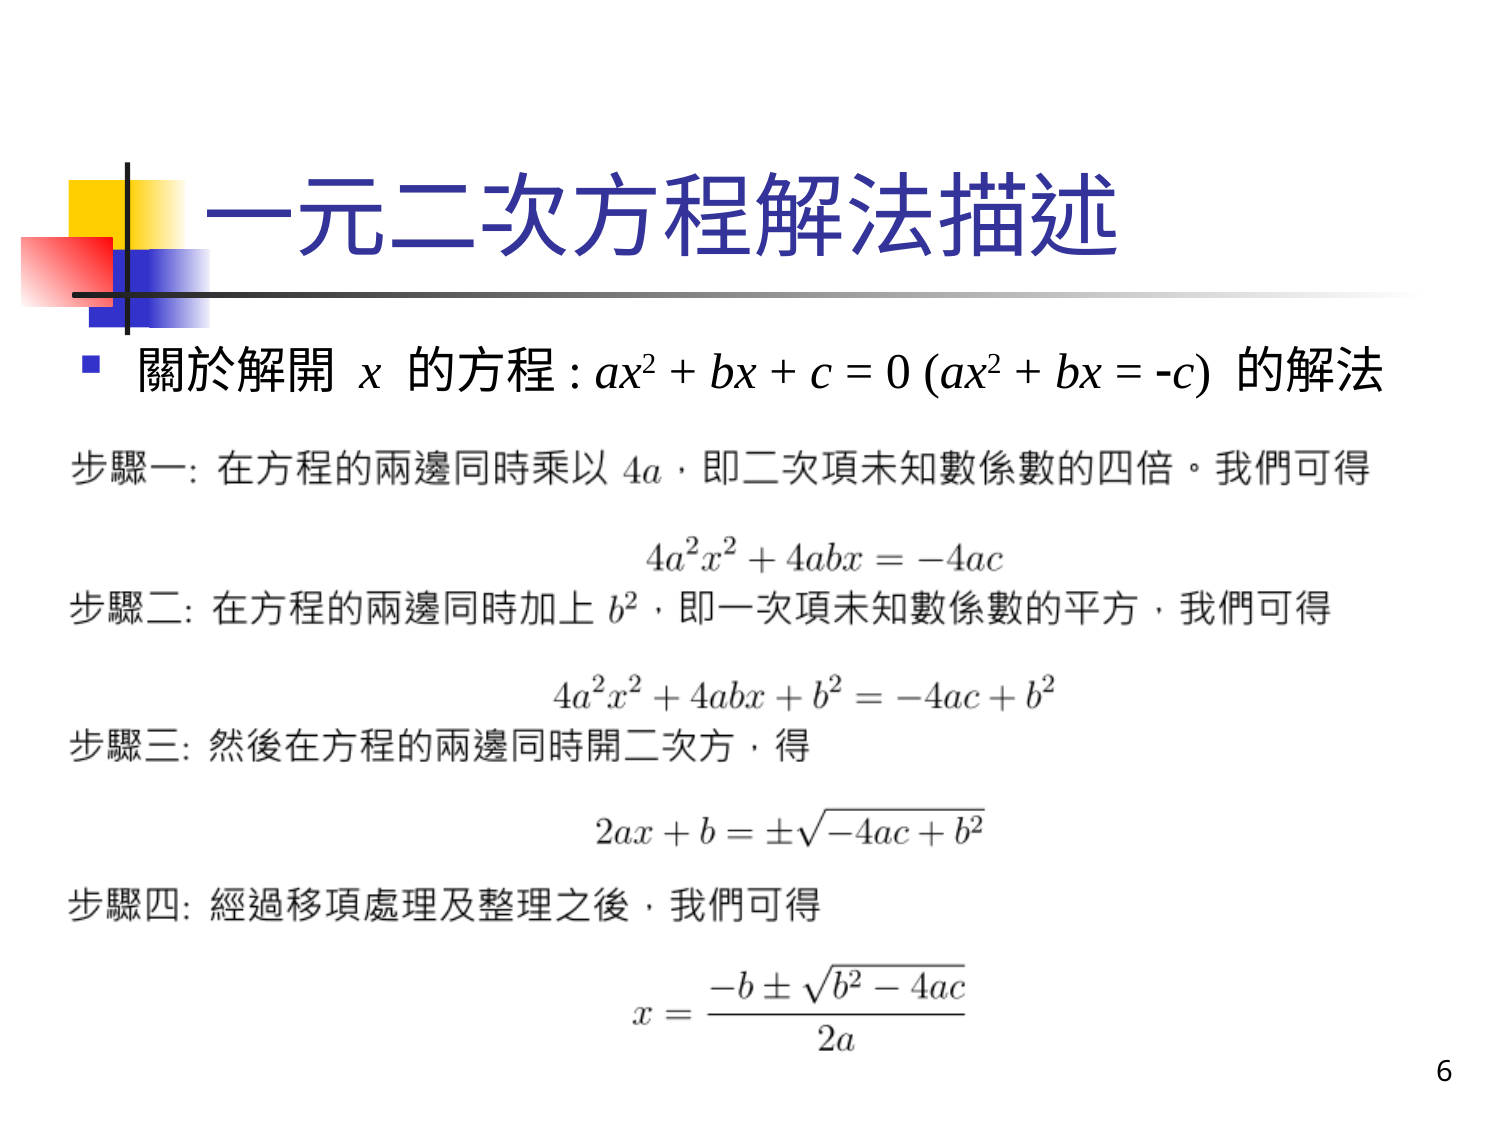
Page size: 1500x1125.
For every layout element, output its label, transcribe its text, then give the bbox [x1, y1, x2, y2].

list 關於解開 x 的方程: ax2 + bx + c = 0 (ax2 + bx = c) 的解法 [64, 331, 1469, 1006]
title 一元二次方程解法描述 [188, 35, 1468, 275]
slide_number 6 [1154, 1023, 1468, 1100]
picture [64, 869, 1353, 1059]
picture [64, 443, 1387, 849]
